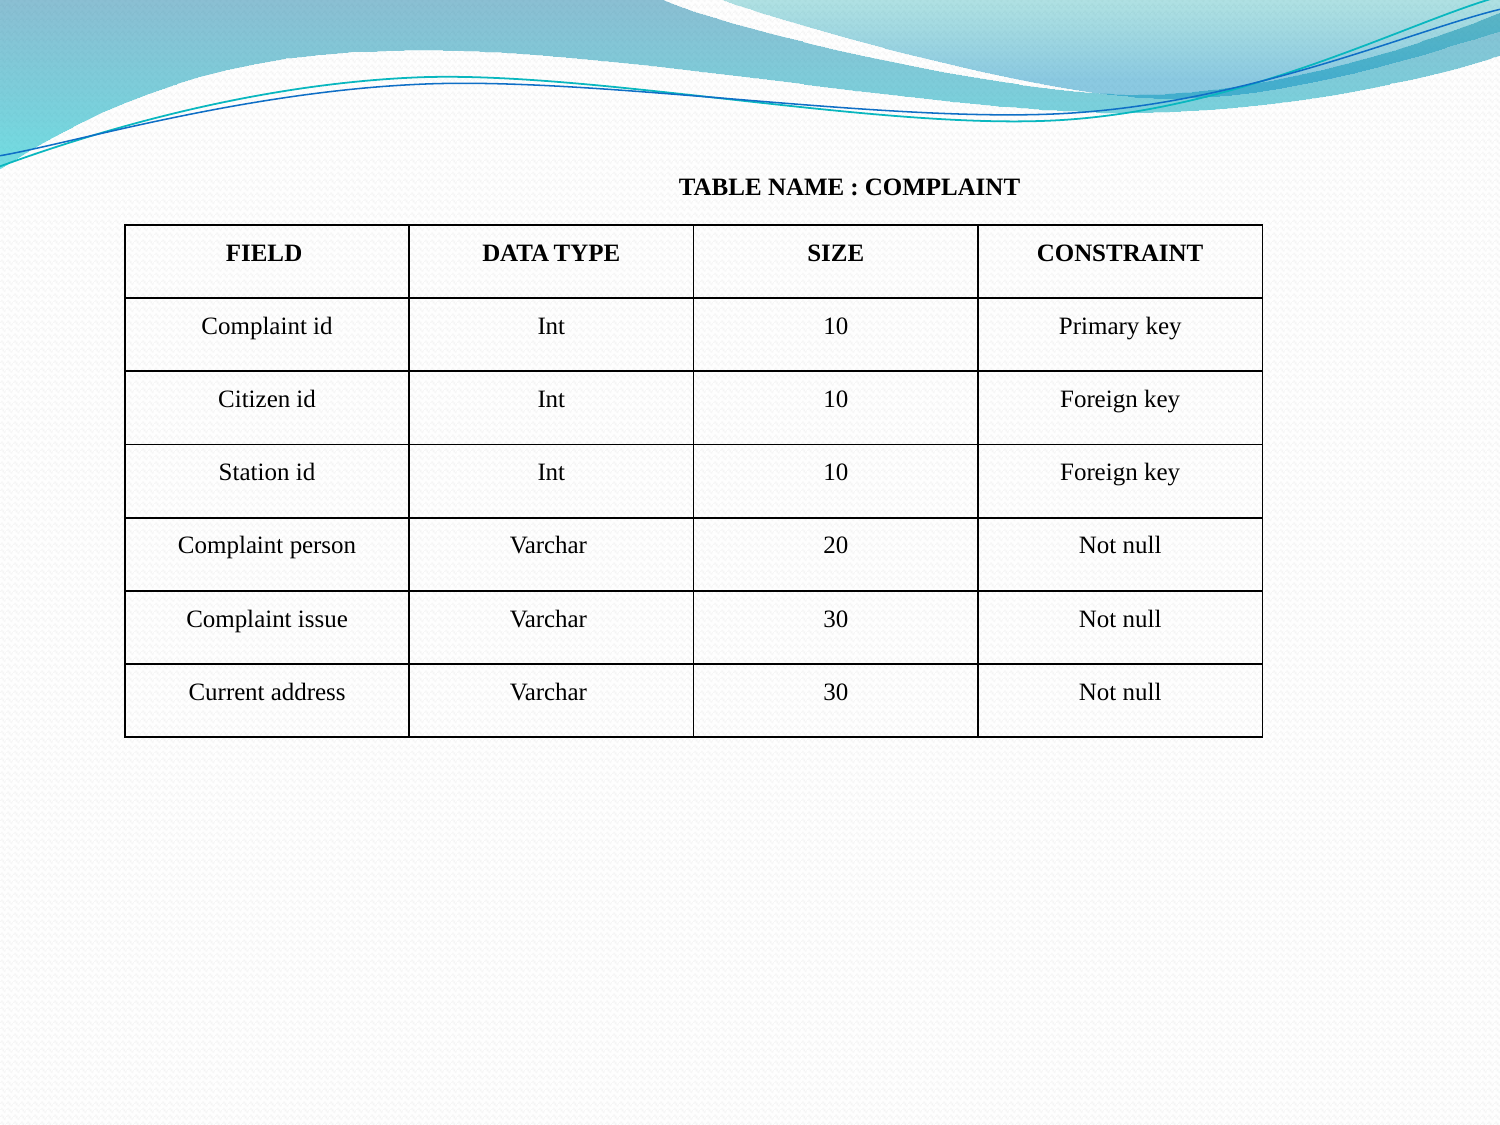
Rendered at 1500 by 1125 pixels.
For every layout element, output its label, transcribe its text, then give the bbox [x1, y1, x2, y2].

table_cell Citizen id [126, 372, 408, 444]
table_header SIZE [694, 238, 977, 297]
table_cell Varchar [410, 519, 693, 590]
table_cell Station id [126, 445, 408, 517]
text_box TABLE NAME : COMPLAINT [663, 162, 1036, 238]
table_cell 20 [694, 519, 977, 590]
table_cell Foreign key [979, 372, 1262, 444]
table_cell 10 [694, 299, 977, 370]
table_cell Complaint id [126, 299, 408, 370]
table_cell 30 [694, 665, 977, 736]
table_header CONSTRAINT [979, 226, 1262, 297]
table_cell Int [410, 372, 693, 444]
table_cell Varchar [410, 592, 693, 663]
table_cell Not null [979, 592, 1262, 663]
table_cell 10 [694, 445, 977, 517]
table_cell Int [410, 445, 693, 517]
table_cell 30 [694, 592, 977, 663]
table_cell Current address [126, 665, 408, 736]
table_cell Foreign key [979, 445, 1262, 517]
table_cell Not null [979, 665, 1262, 736]
table_cell Primary key [979, 299, 1262, 370]
table_header FIELD [126, 226, 408, 297]
table_cell Varchar [410, 665, 693, 736]
table_cell Int [410, 299, 693, 370]
table_cell Complaint person [126, 519, 408, 590]
table_cell 10 [694, 372, 977, 444]
table_cell Not null [979, 519, 1262, 590]
table_header DATA TYPE [410, 226, 693, 297]
table_cell Complaint issue [126, 592, 408, 663]
